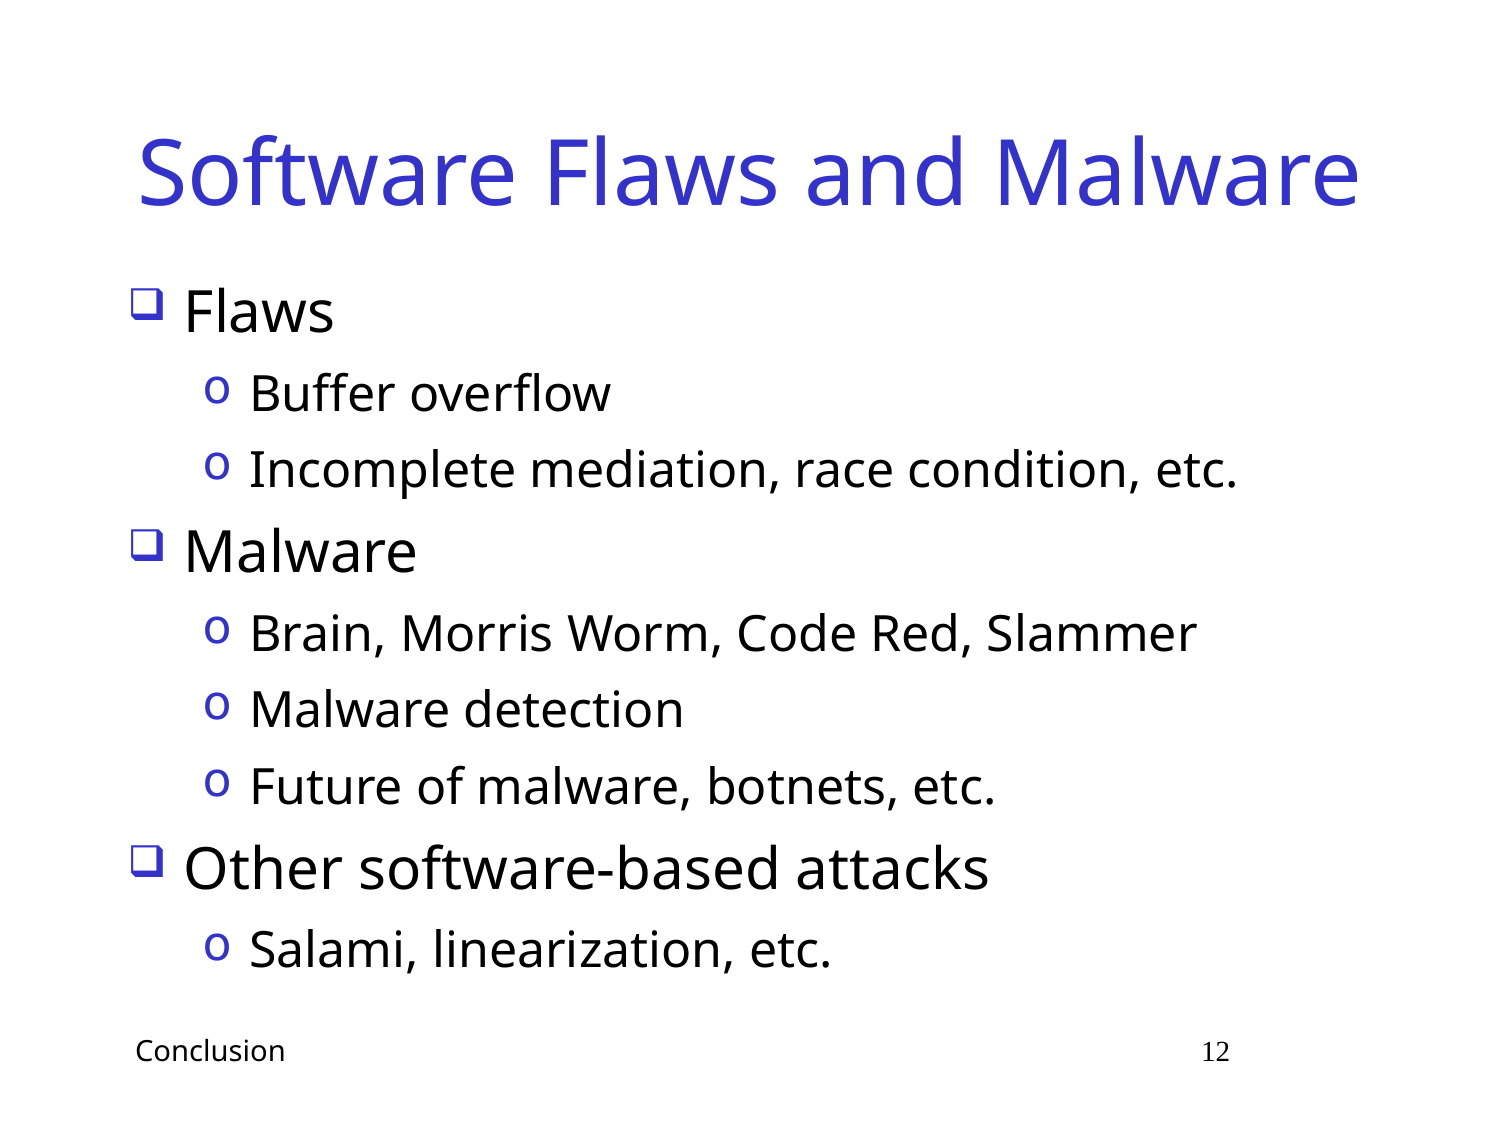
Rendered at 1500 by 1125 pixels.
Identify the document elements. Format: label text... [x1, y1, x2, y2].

footer Conclusion 12 [112, 1024, 1401, 1101]
list Flaws Buffer overflow Incomplete mediation, race condition, etc. Malware Brain, Morris Worm, Code Red, Slammer Malware detection Future of malware, botnets, etc. Other software-based attacks Salami, linearization, etc. [112, 274, 1401, 1001]
title Software Flaws and Malware [112, 74, 1388, 263]
